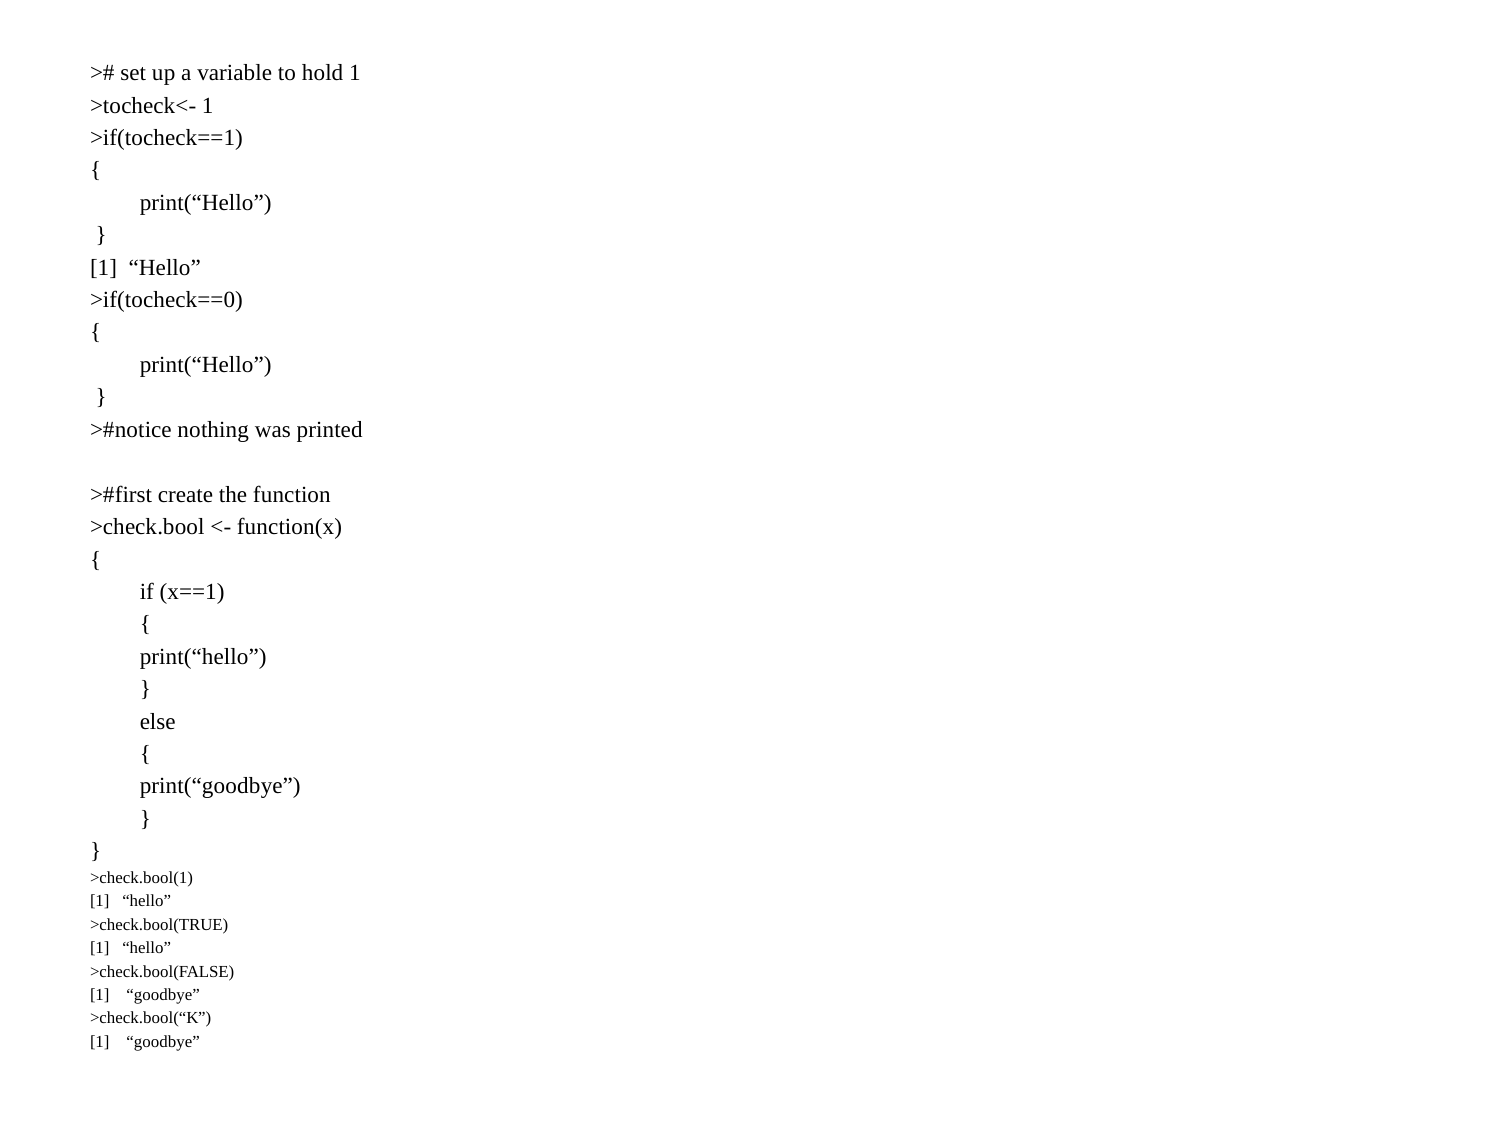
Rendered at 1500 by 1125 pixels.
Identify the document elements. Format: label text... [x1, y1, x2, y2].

list ># set up a variable to hold 1 >tocheck<- 1 >if(tocheck==1) { print(“Hello”) } [1] “Hello” >if(tocheck==0) { print(“Hello”) } >#notice nothing was printed >#first create the function >check.bool <- function(x) { if (x==1) { print(“hello”) } else { print(“goodbye”) } } >check.bool(1) [1] “hello” >check.bool(TRUE) [1] “hello” >check.bool(FALSE) [1] “goodbye” >check.bool(“K”) [1] “goodbye” [75, 50, 1425, 1063]
